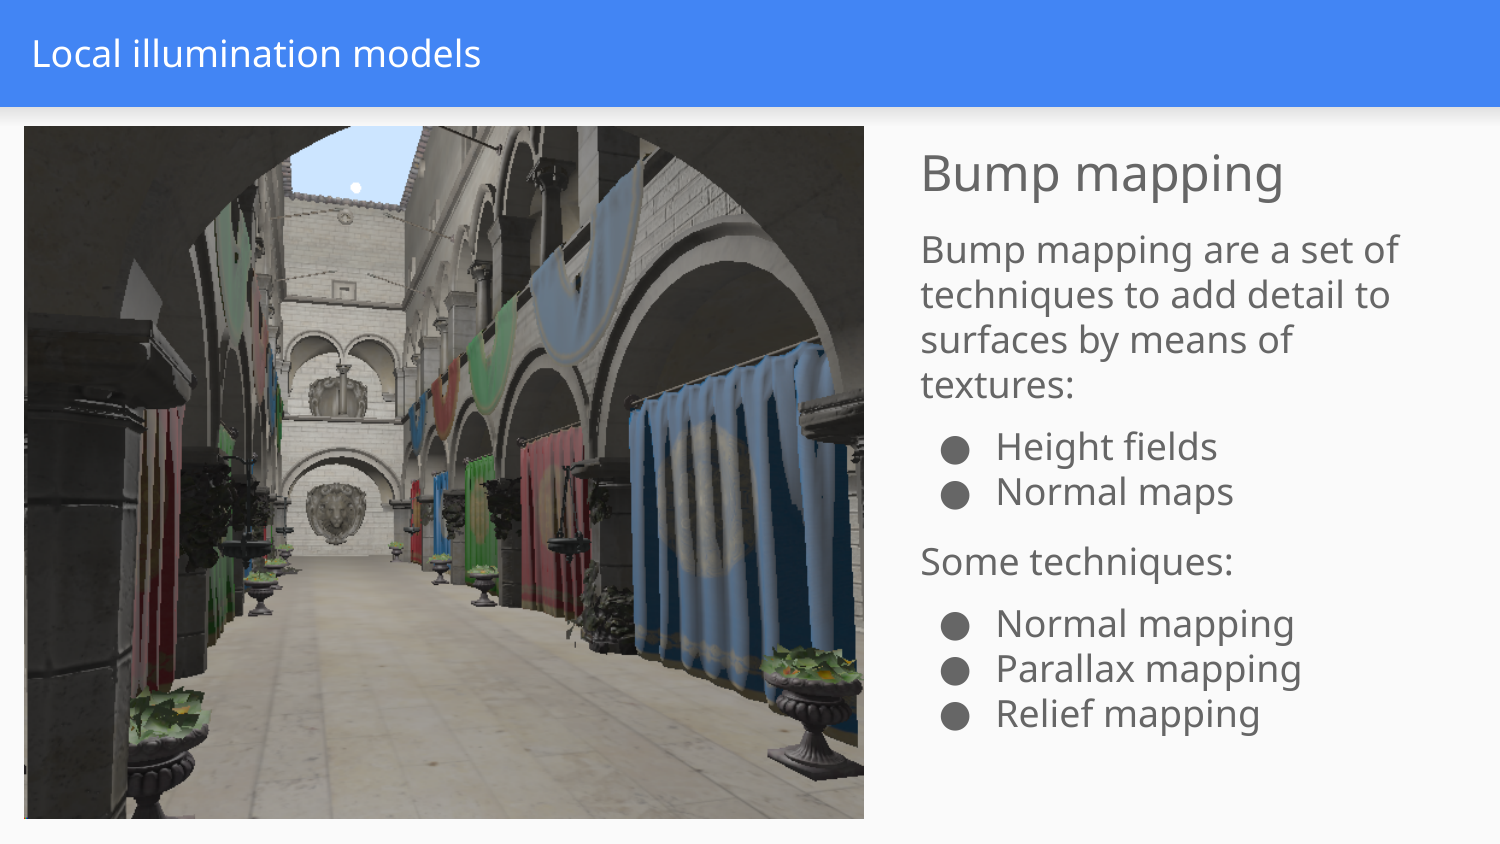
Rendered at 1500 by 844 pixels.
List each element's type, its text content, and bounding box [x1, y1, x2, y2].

text_box Bump mapping Bump mapping are a set of techniques to add detail to surfaces by means of textures: Height fields Normal maps Some techniques: Normal mapping Parallax mapping Relief mapping [905, 126, 1464, 819]
title Local illumination models [16, 2, 1464, 102]
picture [24, 126, 865, 819]
